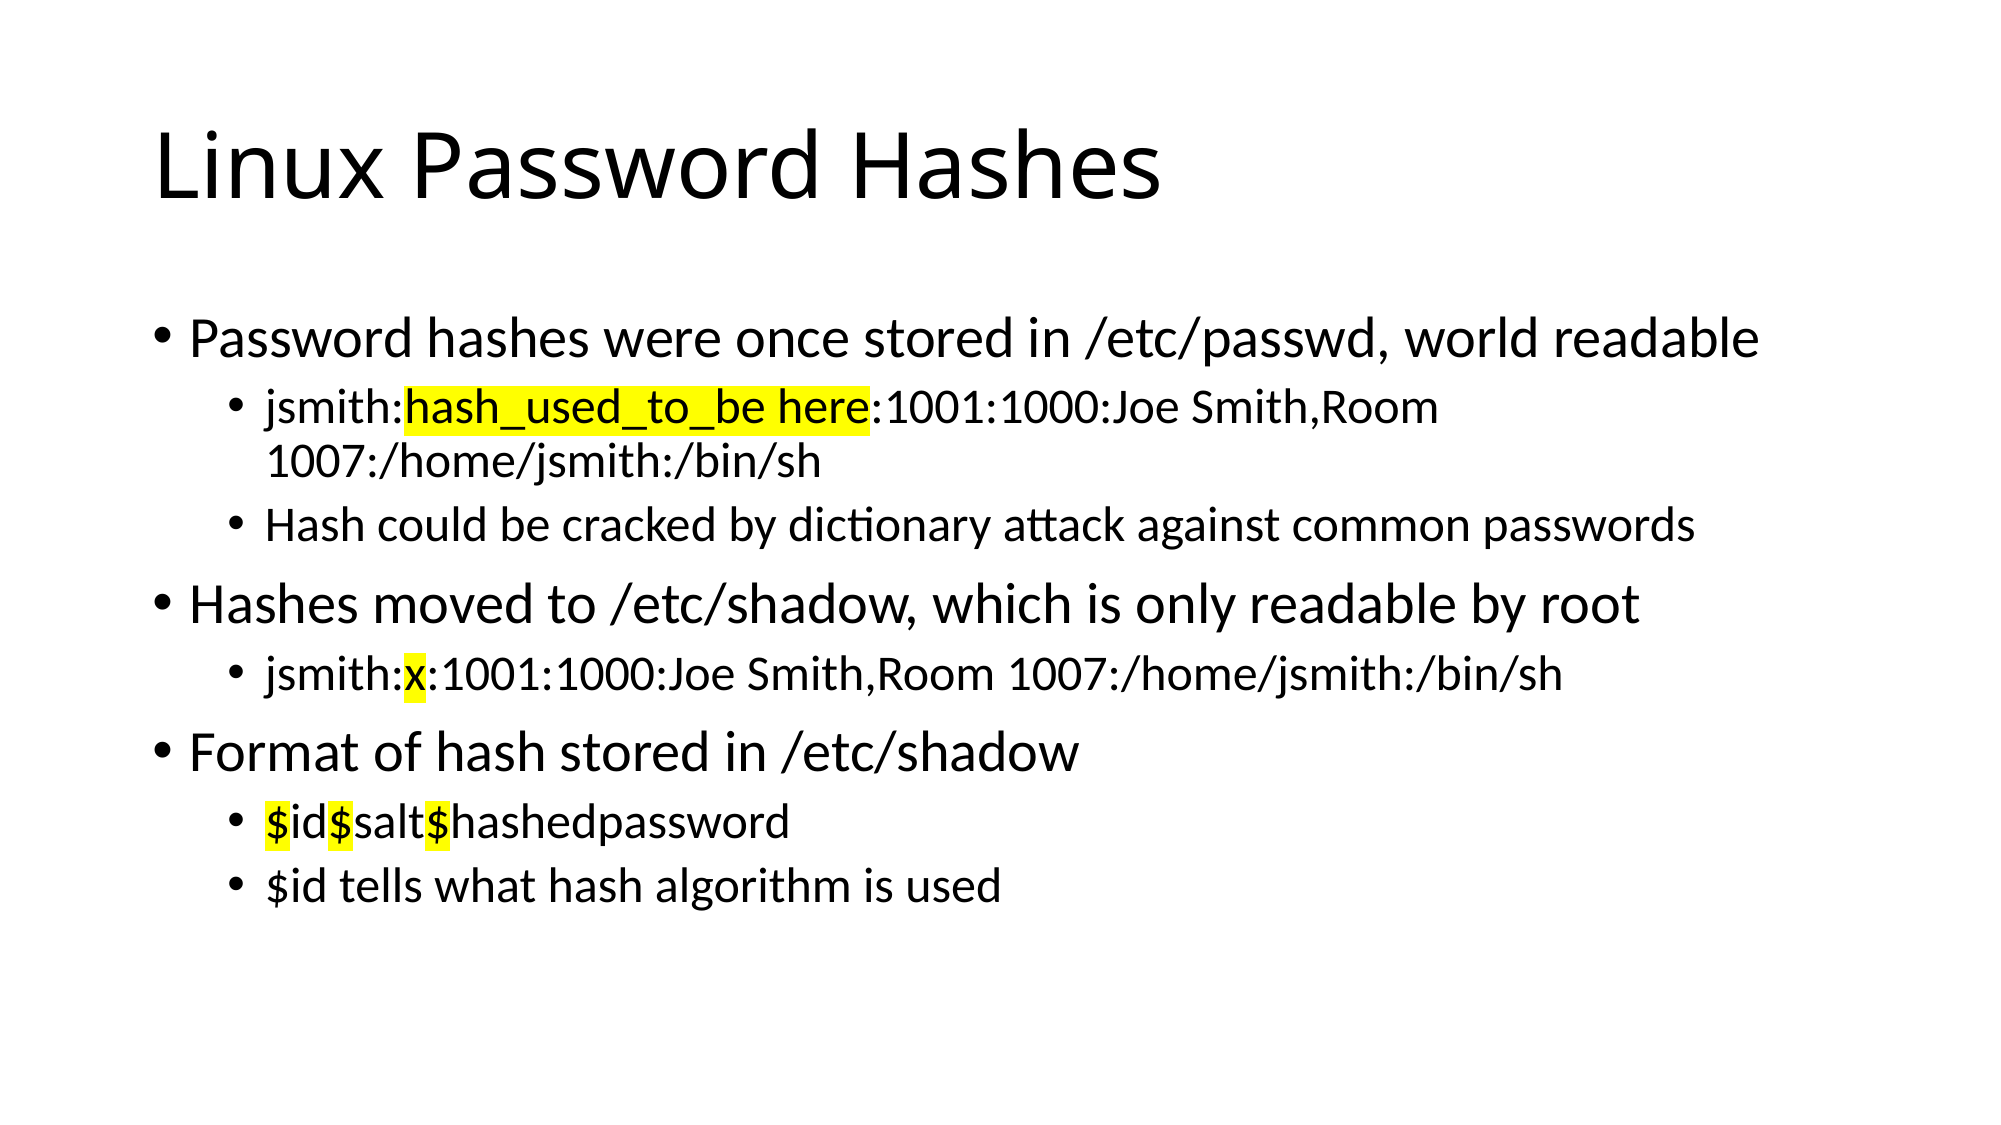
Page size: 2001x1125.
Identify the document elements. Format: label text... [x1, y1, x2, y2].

list Password hashes were once stored in /etc/passwd, world readable jsmith:hash_used_to_be here:1001:1000:Joe Smith,Room 1007:/home/jsmith:/bin/sh Hash could be cracked by dictionary attack against common passwords Hashes moved to /etc/shadow, which is only readable by root jsmith:x:1001:1000:Joe Smith,Room 1007:/home/jsmith:/bin/sh Format of hash stored in /etc/shadow $id$salt$hashedpassword $id tells what hash algorithm is used [137, 299, 1863, 1014]
title Linux Password Hashes [137, 59, 1863, 278]
